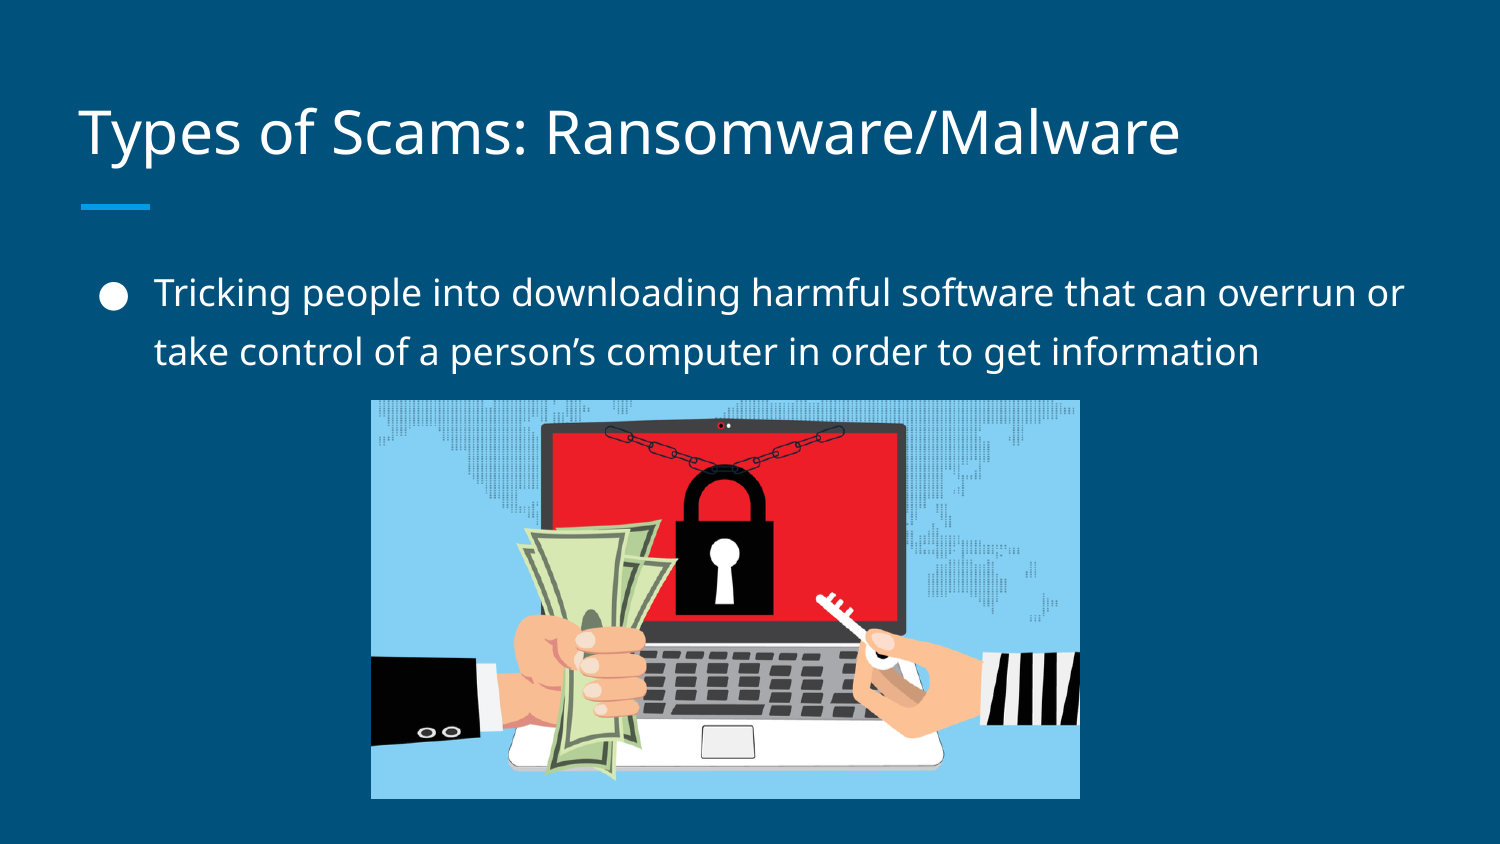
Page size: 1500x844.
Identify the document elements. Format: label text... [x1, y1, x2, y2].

picture [372, 401, 1079, 798]
list Tricking people into downloading harmful software that can overrun or take control of a person’s computer in order to get information [63, 244, 1437, 750]
title Types of Scams: Ransomware/Malware [63, 75, 1437, 188]
